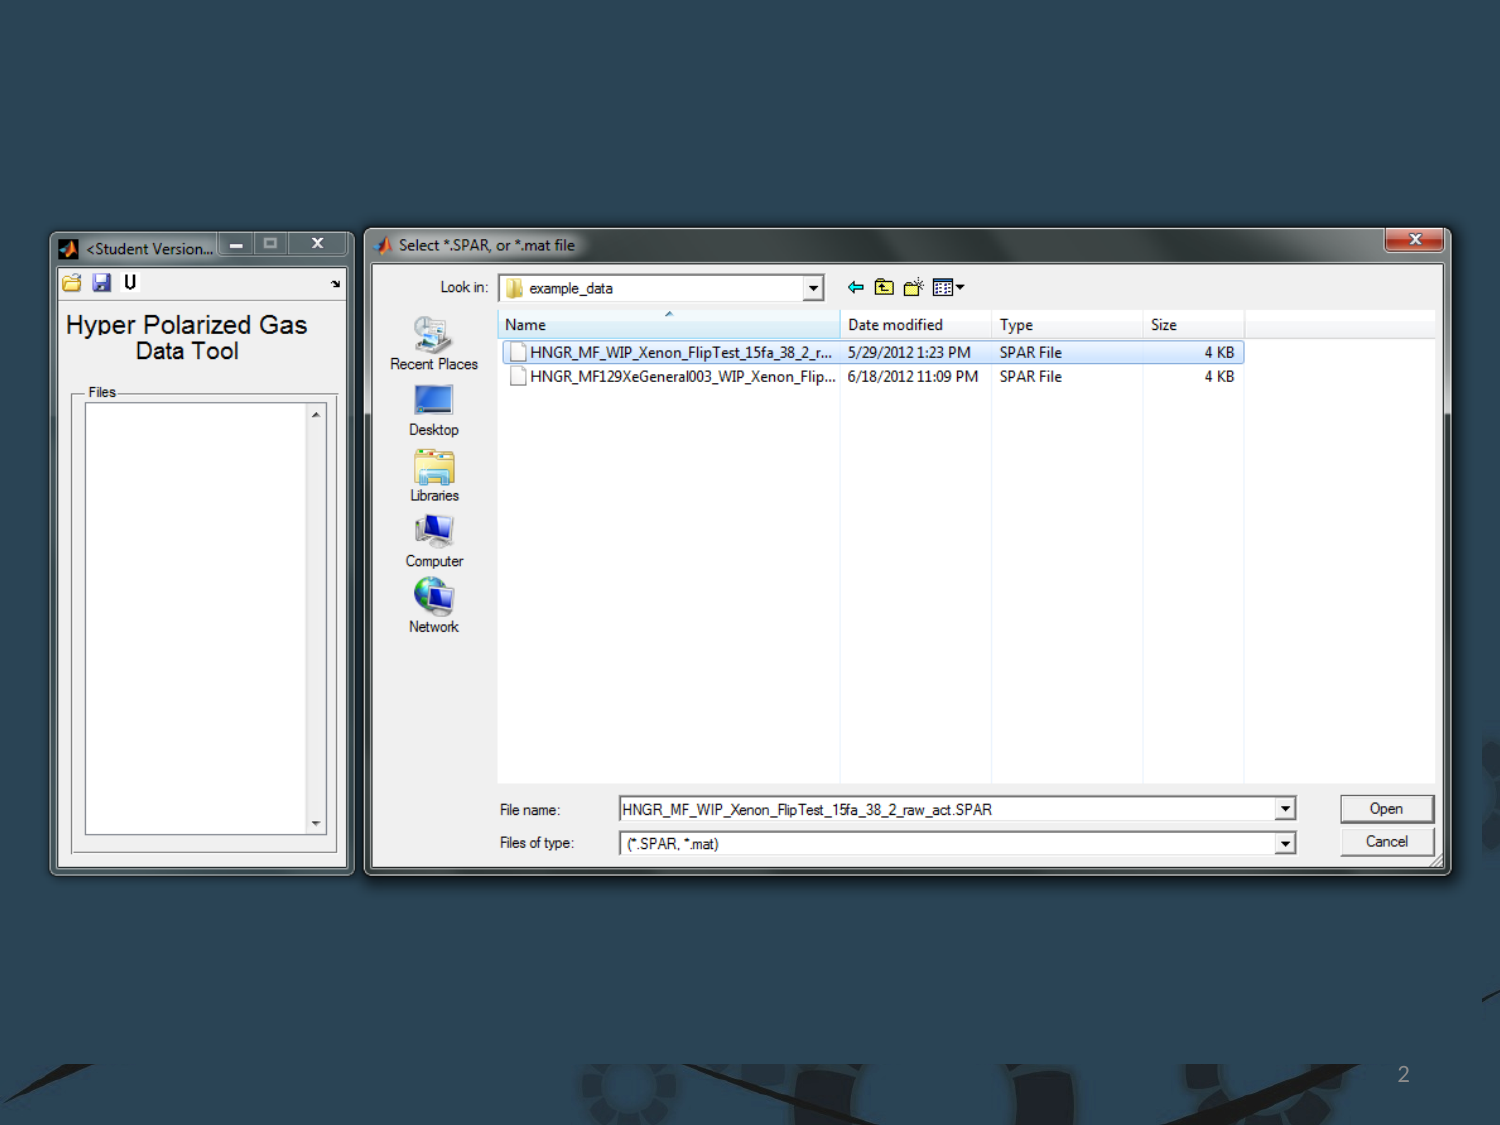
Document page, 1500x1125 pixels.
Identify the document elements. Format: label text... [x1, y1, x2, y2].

slide_number 2 [1074, 1072, 1425, 1103]
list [13, 137, 1483, 1064]
picture [0, 0, 1500, 1125]
